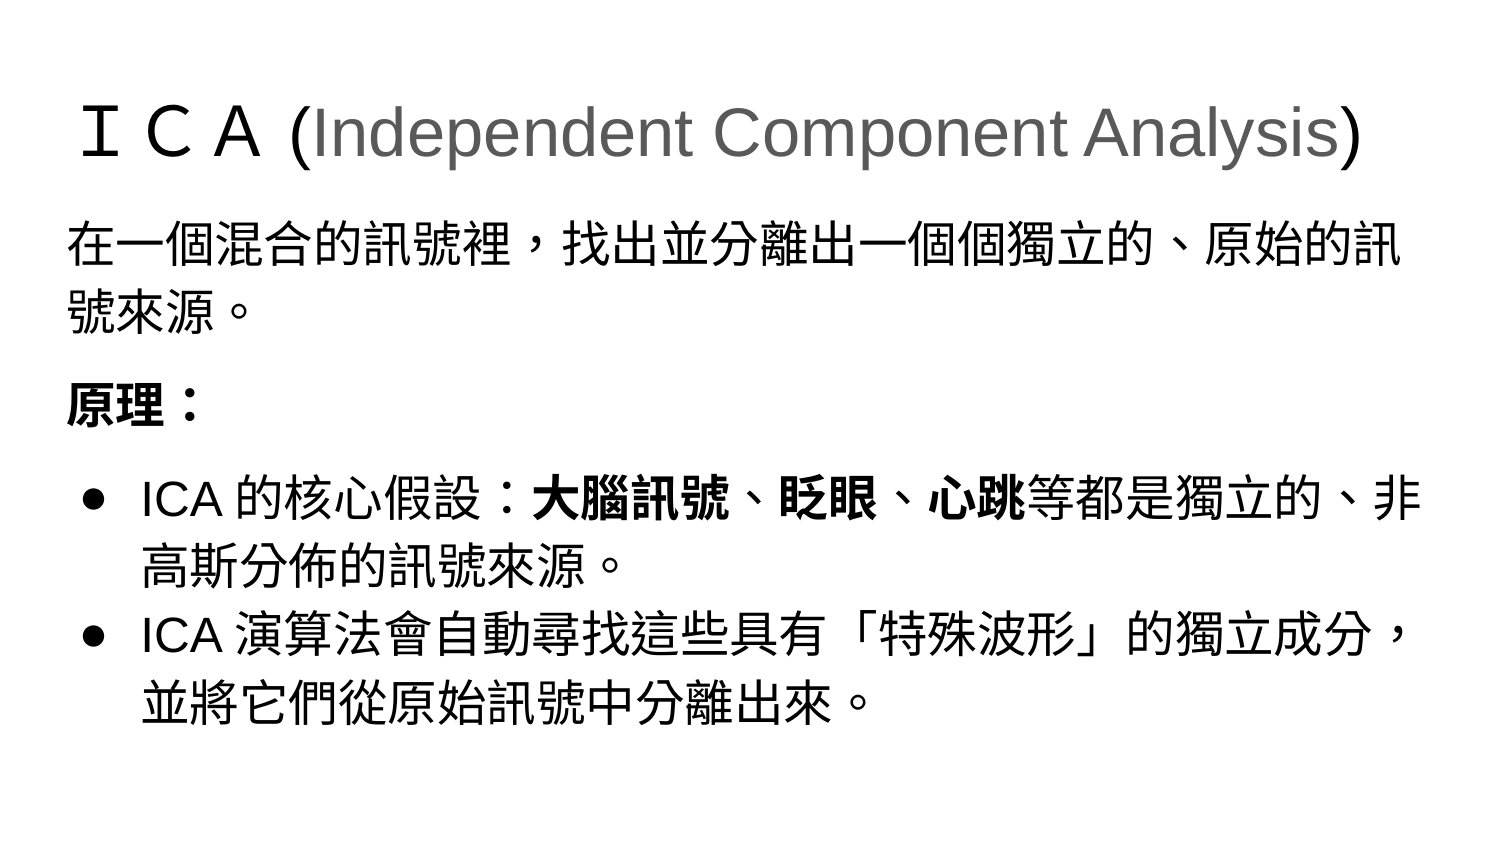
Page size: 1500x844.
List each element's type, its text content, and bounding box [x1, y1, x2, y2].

title ＩＣＡ(Independent Component Analysis) [51, 72, 1449, 167]
list 在一個混合的訊號裡，找出並分離出一個個獨立的、原始的訊號來源。 原理： ICA的核心假設：大腦訊號、眨眼、心跳等都是獨立的、非高斯分佈的訊號來源。 ICA演算法會自動尋找這些具有「特殊波形」的獨立成分，並將它們從原始訊號中分離出來。 [51, 189, 1449, 750]
